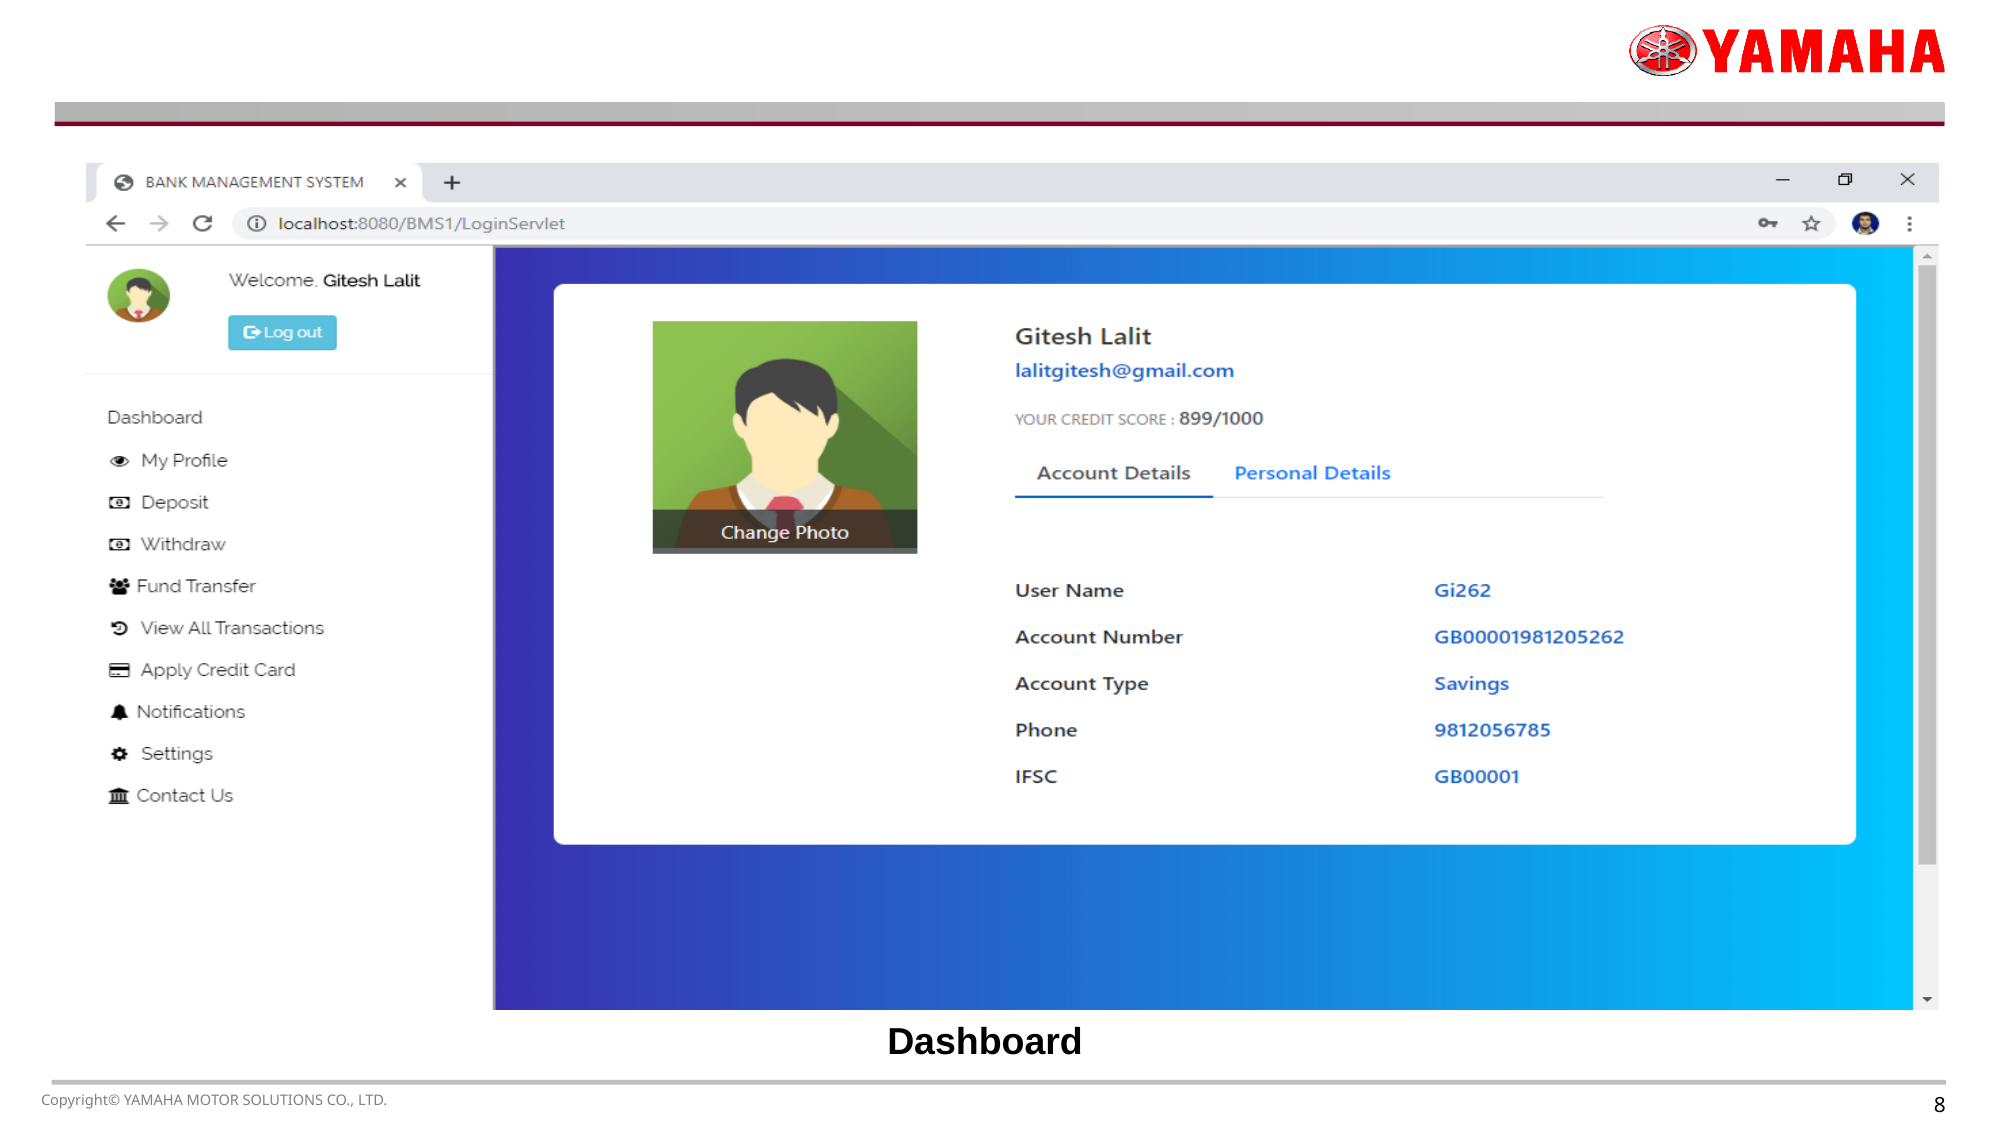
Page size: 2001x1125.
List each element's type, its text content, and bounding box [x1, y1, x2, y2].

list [86, 163, 1939, 1010]
slide_number 8 [1494, 1083, 1961, 1125]
picture [1629, 25, 1945, 76]
text_box Dashboard [652, 1010, 1319, 1070]
